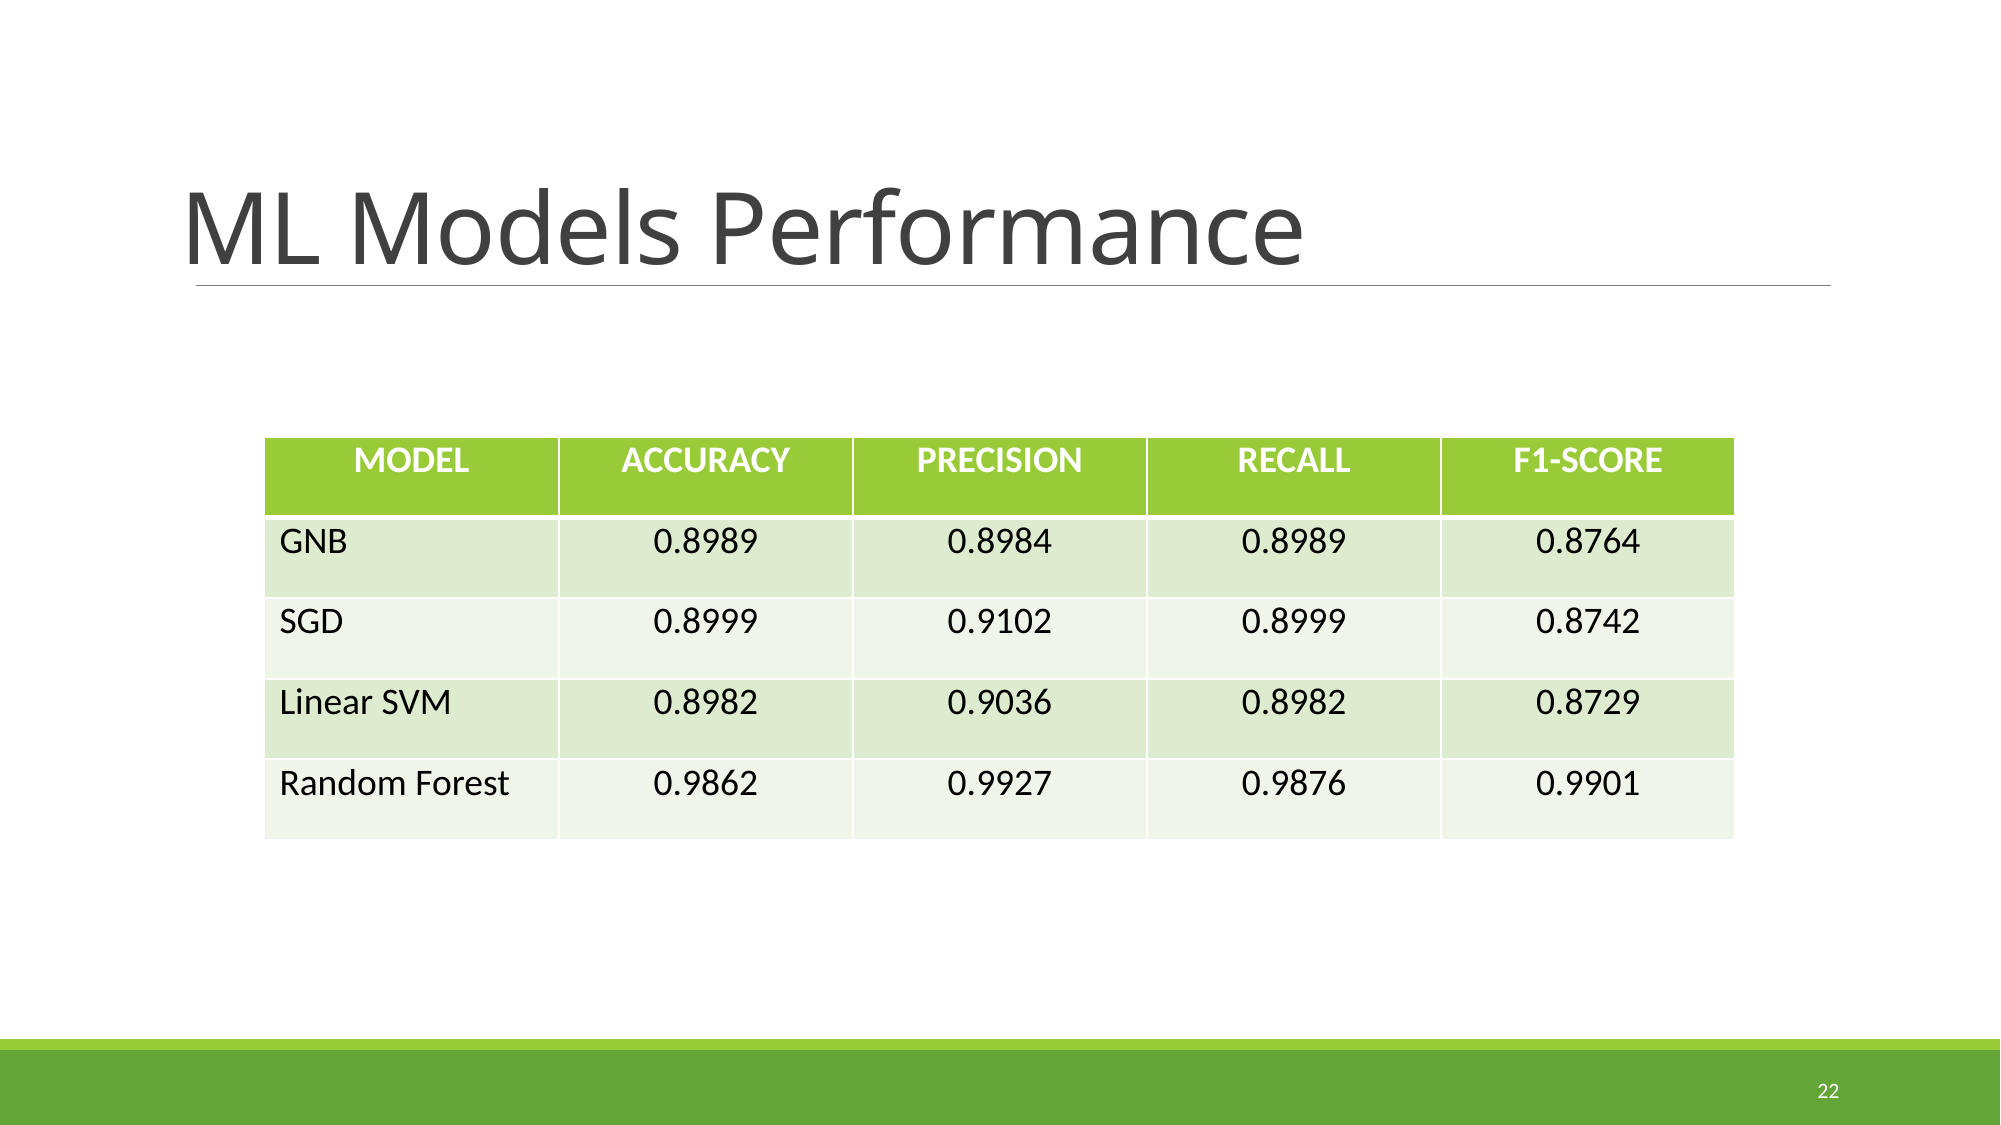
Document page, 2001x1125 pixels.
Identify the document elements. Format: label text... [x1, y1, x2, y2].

table_cell 0.8984 [854, 520, 1146, 597]
table_cell 0.9901 [1442, 760, 1734, 839]
table_cell 0.8989 [1148, 520, 1440, 597]
table_cell GNB [265, 520, 558, 597]
table_cell 0.8989 [560, 520, 852, 597]
table_cell 0.8982 [1148, 680, 1440, 758]
table_cell 0.8729 [1442, 680, 1734, 758]
table_header RECALL [1148, 438, 1440, 515]
table_header F1-SCORE [1442, 438, 1734, 515]
table_cell 0.9862 [560, 760, 852, 839]
table_cell Linear SVM [265, 680, 558, 758]
table_header MODEL [265, 438, 558, 515]
table_cell 0.9102 [854, 599, 1146, 678]
table_cell Random Forest [265, 760, 558, 839]
table_cell 0.8999 [1148, 599, 1440, 678]
table_header ACCURACY [560, 438, 852, 515]
table_cell 0.9927 [854, 760, 1146, 839]
table_header PRECISION [854, 438, 1146, 515]
slide_number 22 [1624, 763, 1840, 1125]
table_cell 0.8764 [1442, 520, 1734, 597]
table_cell 0.8999 [560, 599, 852, 678]
table_cell 0.9036 [854, 680, 1146, 758]
table_cell 0.8742 [1442, 599, 1734, 678]
table_cell SGD [265, 599, 558, 678]
table_cell 0.9876 [1148, 760, 1440, 839]
table_cell 0.8982 [560, 680, 852, 758]
title ML Models Performance [180, 95, 1830, 285]
